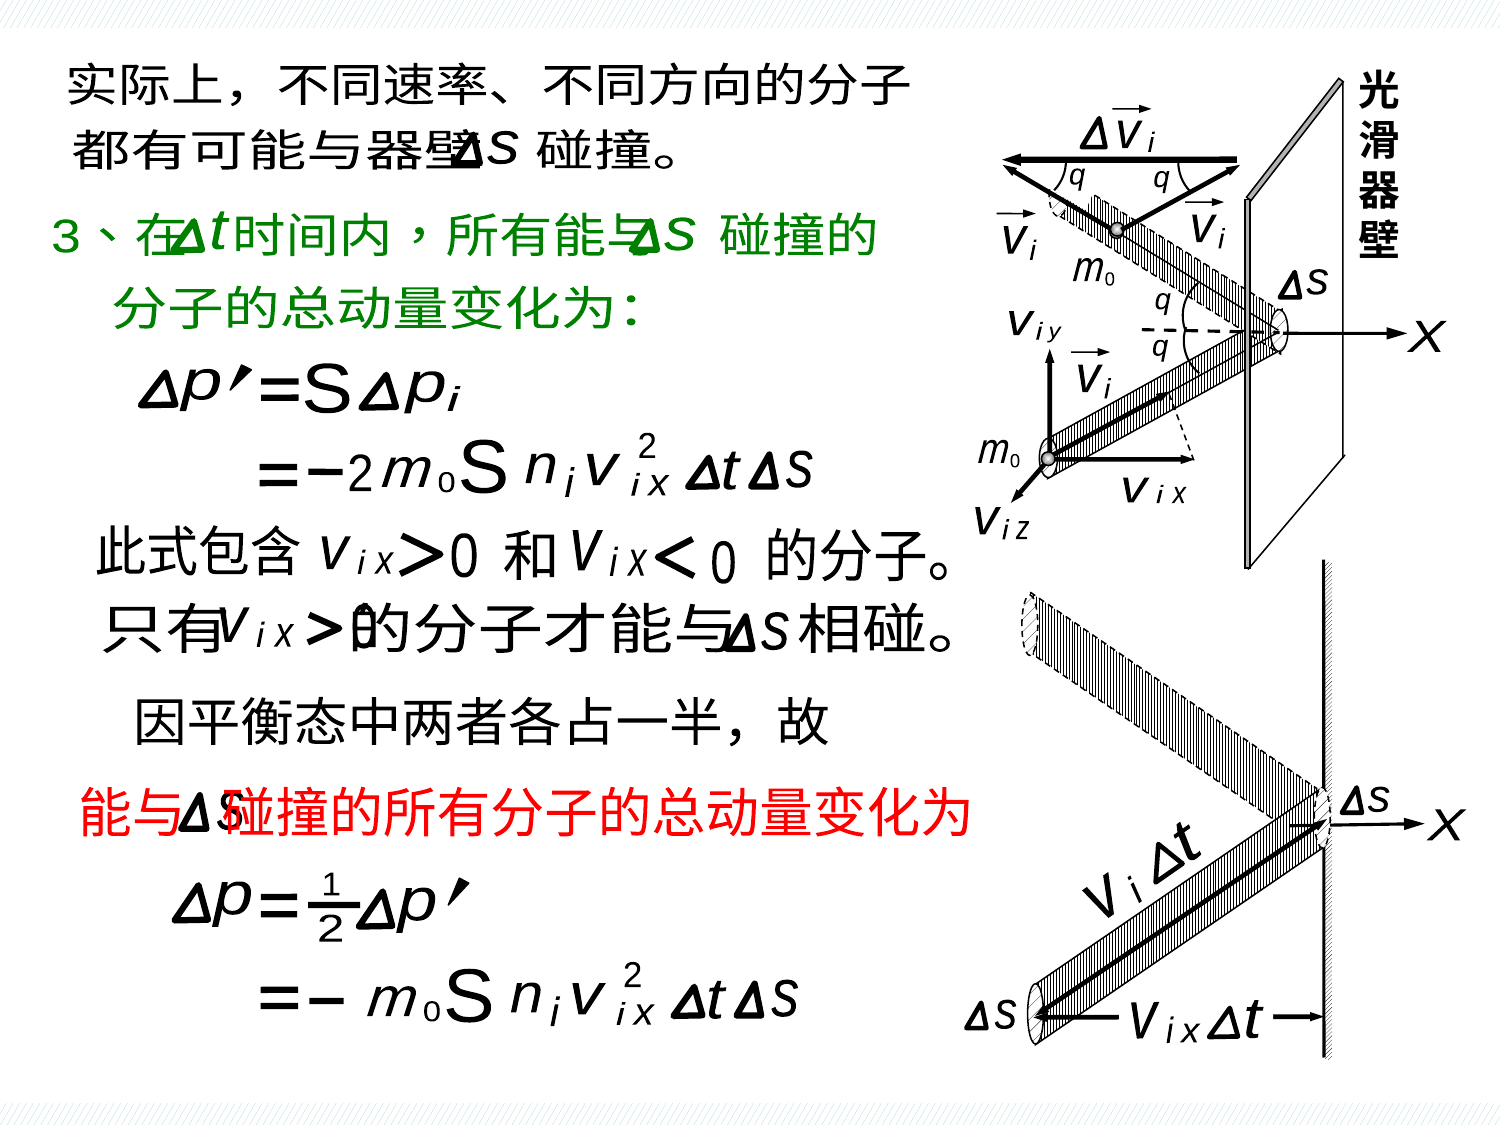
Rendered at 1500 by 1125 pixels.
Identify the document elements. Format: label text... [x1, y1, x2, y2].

text_box [0, 0, 1500, 28]
title 续16 [109, 28, 1500, 32]
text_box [966, 56, 1467, 1061]
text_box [96, 524, 951, 654]
text_box [0, 1103, 1500, 1125]
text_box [80, 696, 969, 1027]
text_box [68, 62, 910, 170]
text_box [52, 211, 876, 498]
